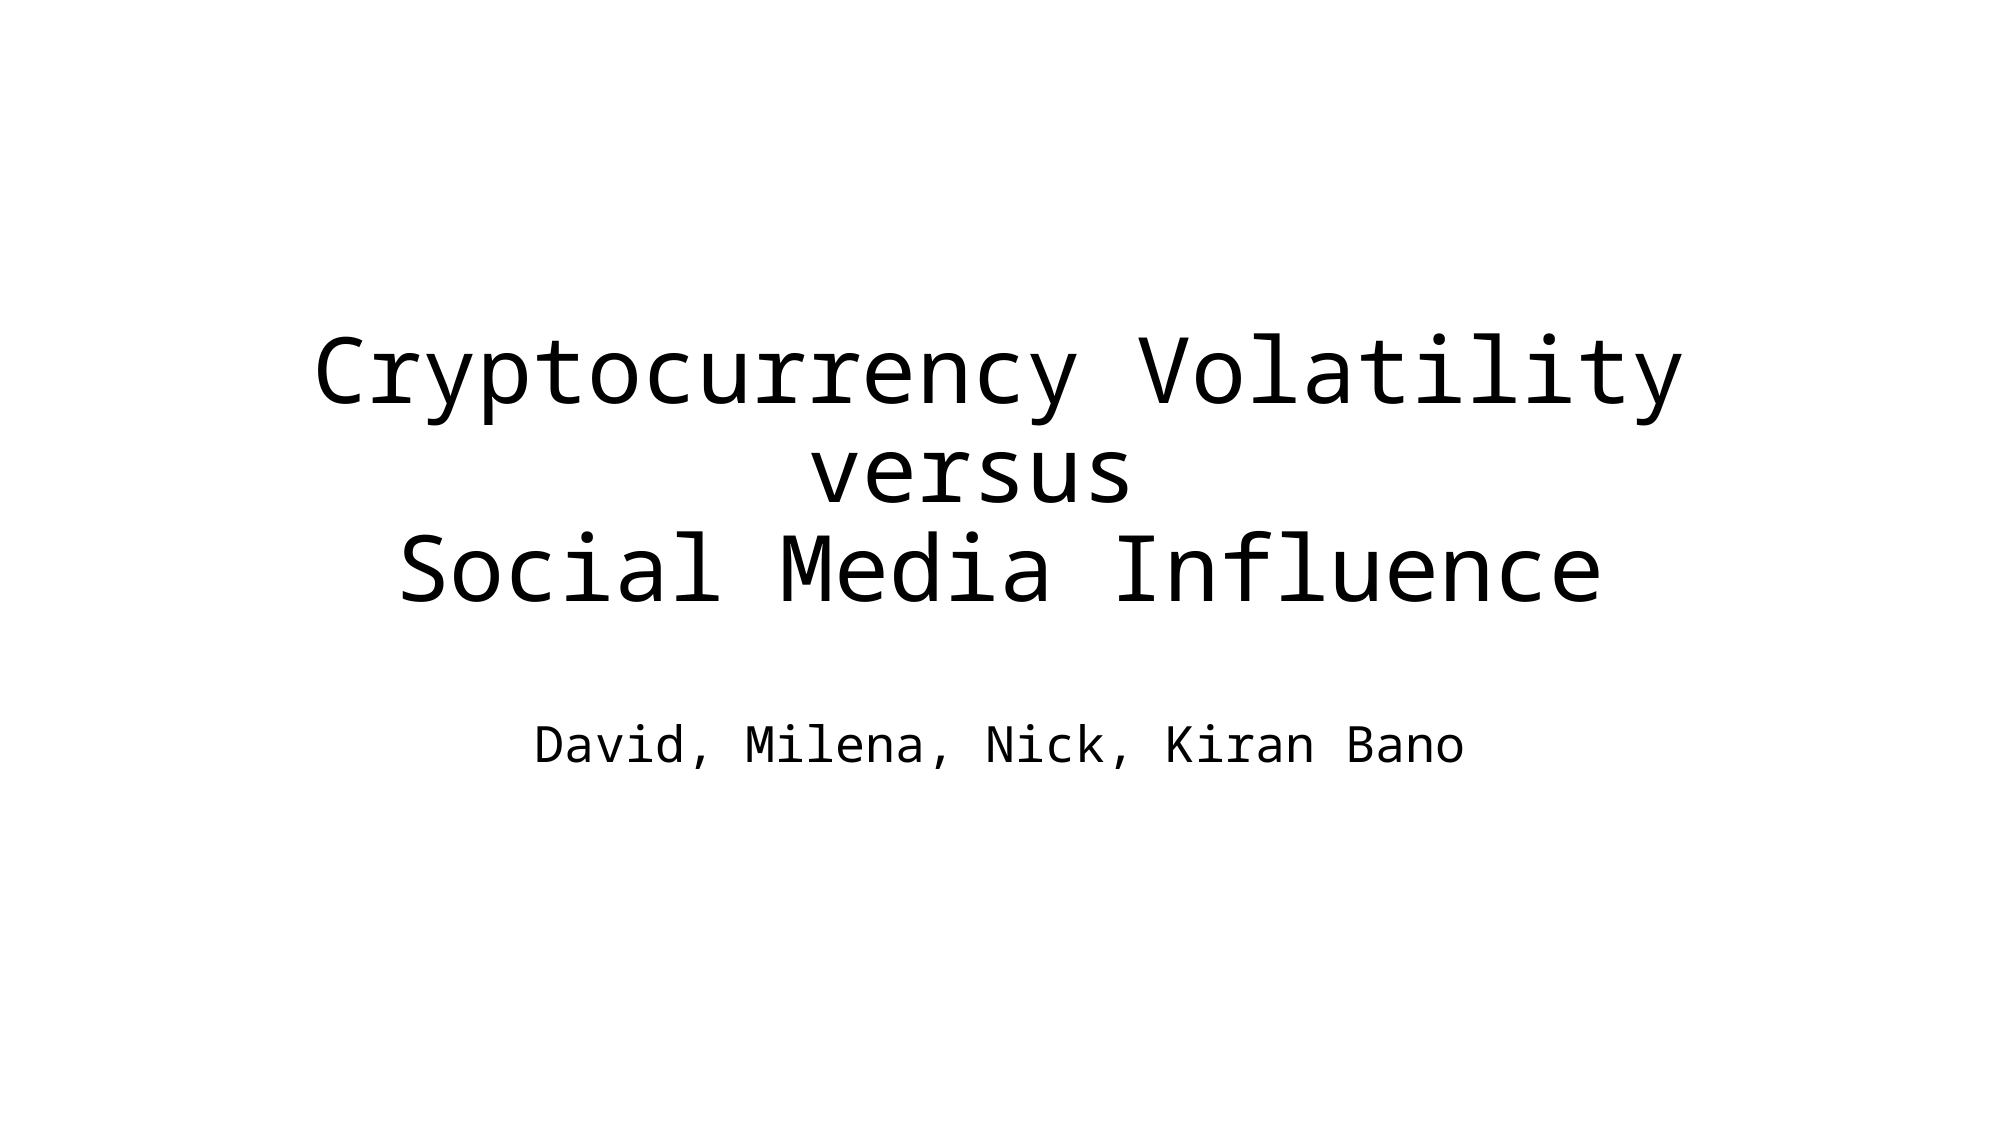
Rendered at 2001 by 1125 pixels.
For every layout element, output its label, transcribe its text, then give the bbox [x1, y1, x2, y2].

title Cryptocurrency Volatility versus Social Media Influence [249, 184, 1750, 630]
subtitle David, Milena, Nick, Kiran Bano [249, 712, 1750, 863]
